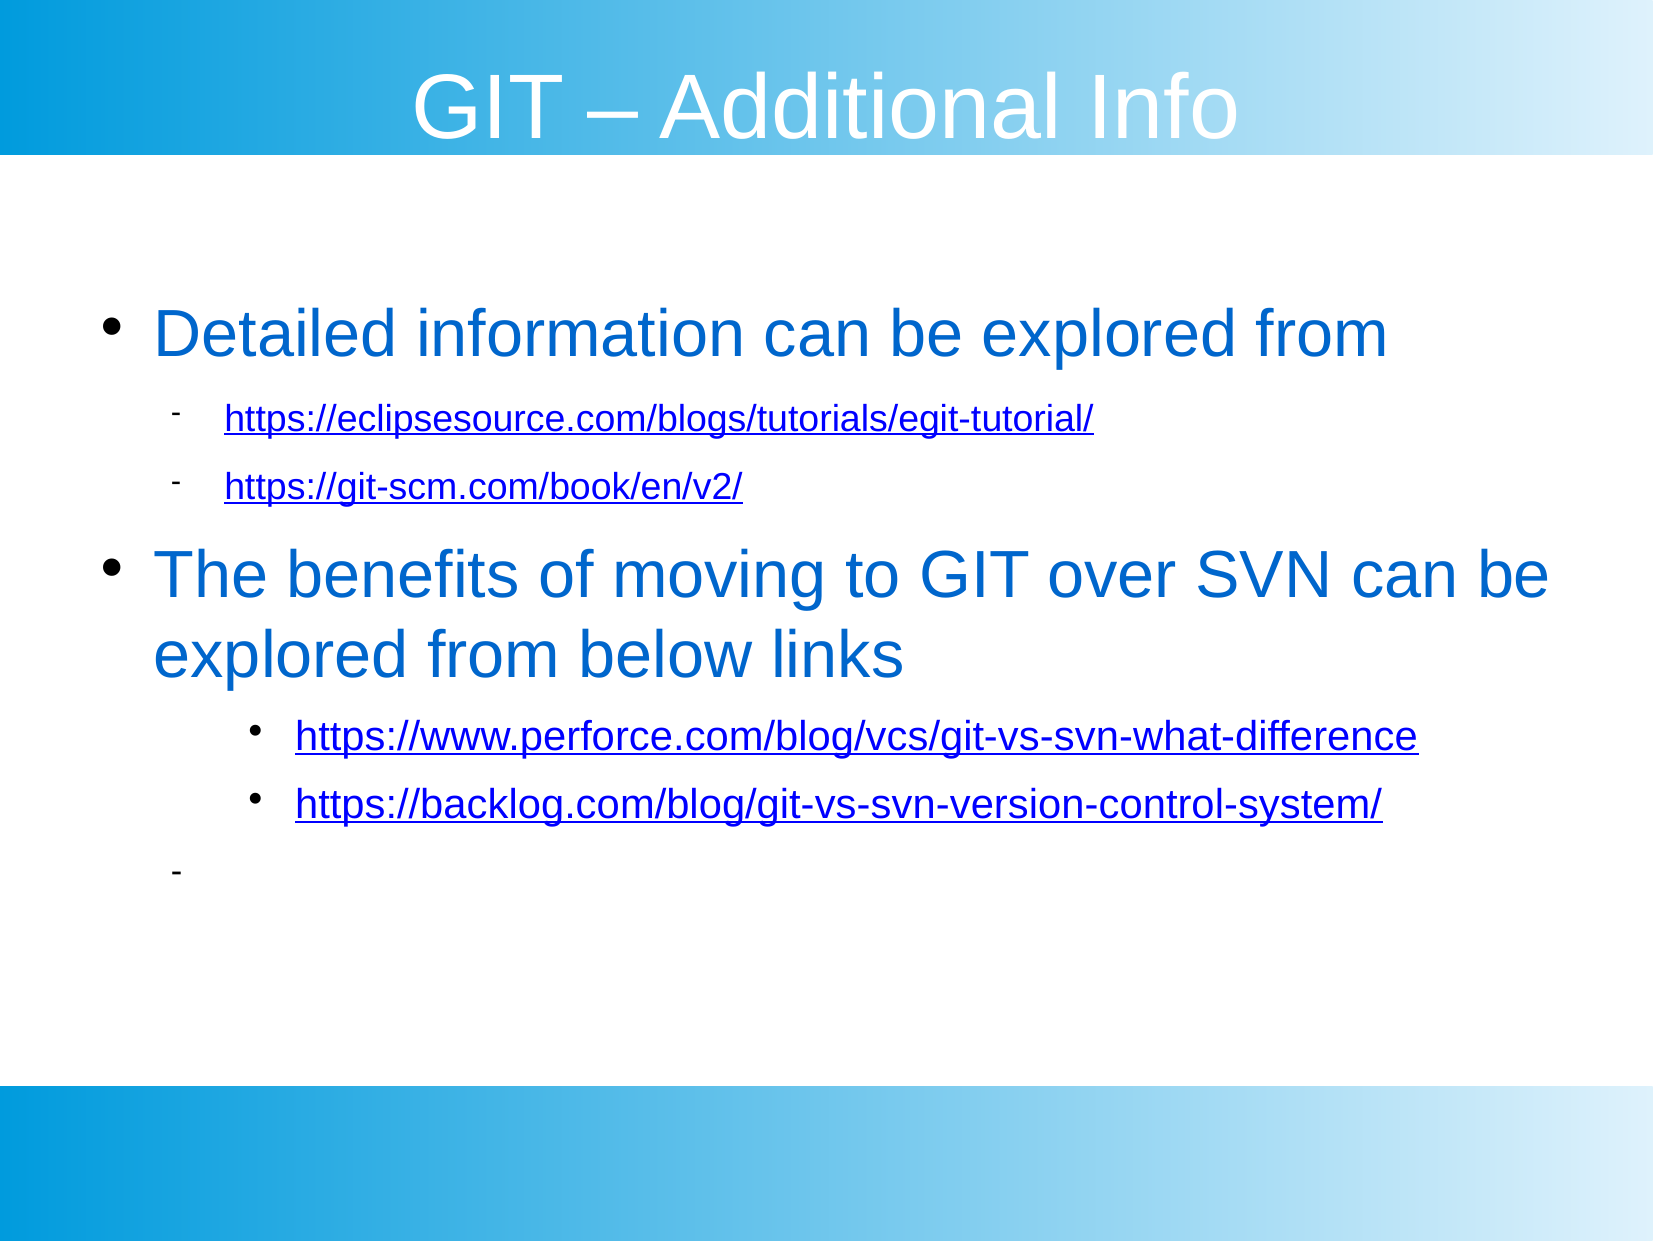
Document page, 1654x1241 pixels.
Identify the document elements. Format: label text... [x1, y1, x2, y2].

text_box GIT – Additional Info [82, 46, 1571, 157]
text_box Detailed information can be explored from https://eclipsesource.com/blogs/tutorials/egit-tutorial/ https://git-scm.com/book/en/v2/ The benefits of moving to GIT over SVN can be explored from below links https://www.perforce.com/blog/vcs/git-vs-svn-what-difference https://backlog.com/blog/git-vs-svn-version-control-system/ [82, 290, 1571, 1010]
